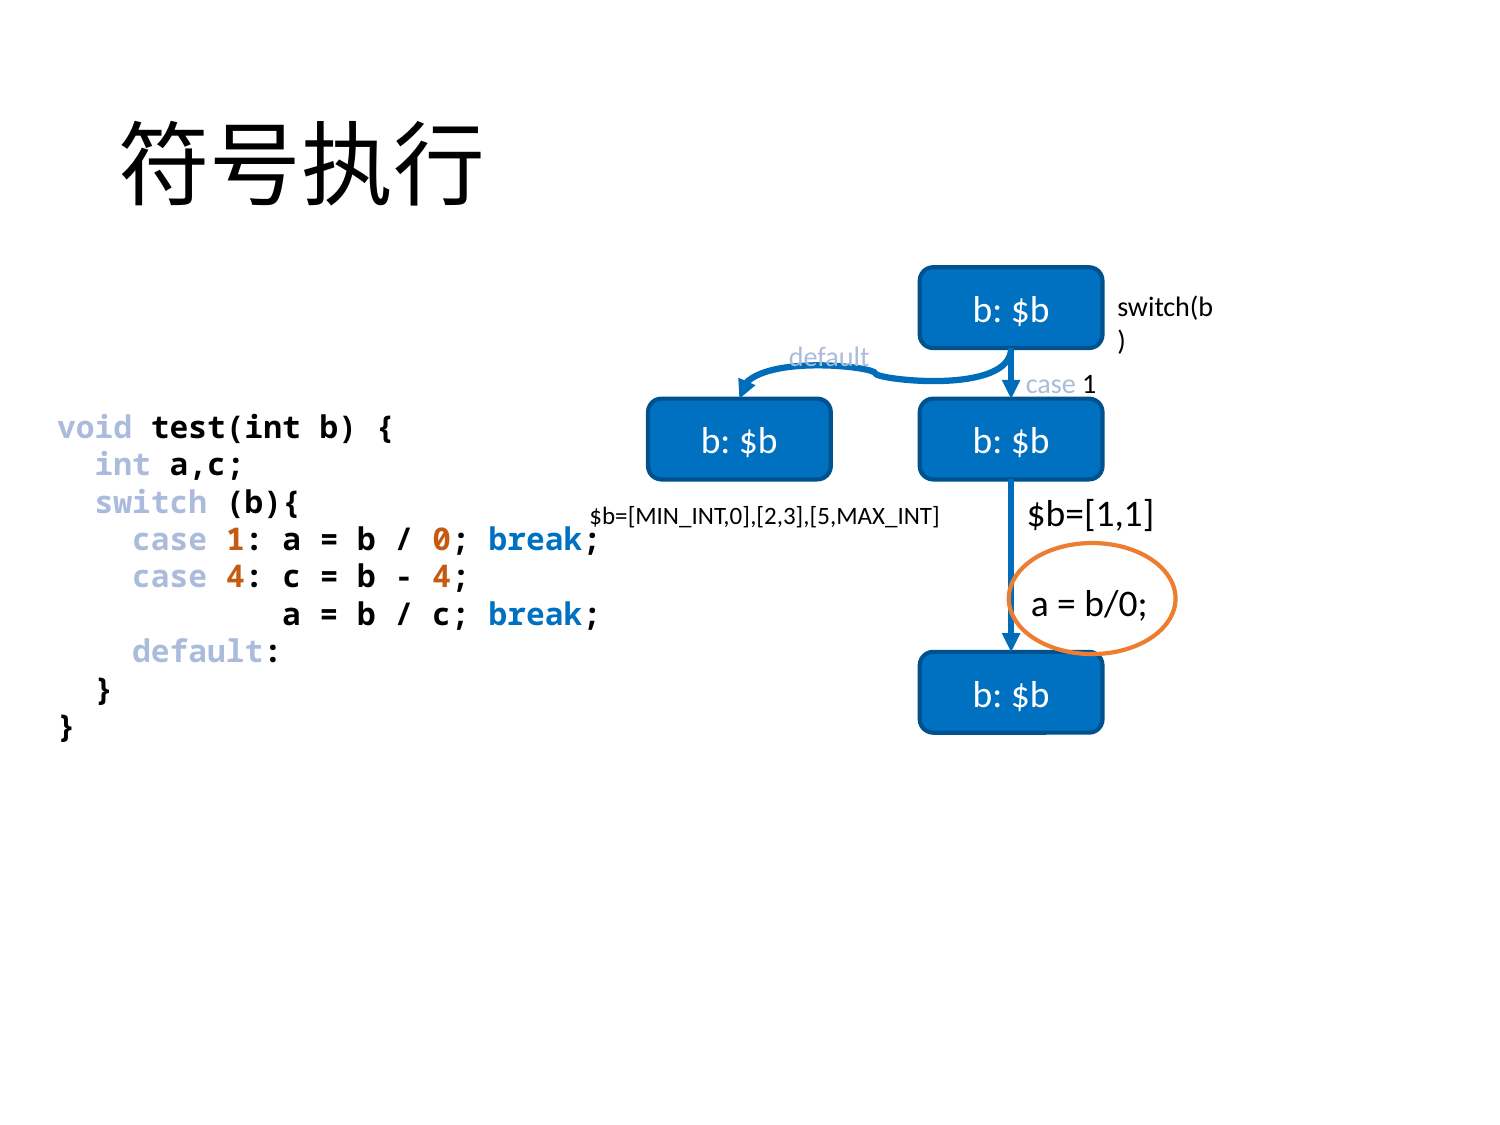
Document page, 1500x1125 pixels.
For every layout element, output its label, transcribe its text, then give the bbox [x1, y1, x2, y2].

text_box [1006, 540, 1178, 657]
text_box b: $b [917, 649, 1105, 735]
text_box b: $b [645, 396, 833, 482]
text_box b: $b [917, 396, 1105, 482]
text_box $b=[MIN_INT,0],[2,3],[5,MAX_INT] [574, 491, 1006, 537]
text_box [849, 237, 901, 510]
text_box b: $b [917, 265, 1105, 351]
text_box switch(b) [1102, 281, 1234, 364]
text_box default [774, 330, 844, 380]
text_box void test(int b) { int a,c; switch (b){ case 1: a = b / 0; break; case 4: c = b - 4; a = b / c; break; default: } } [42, 399, 631, 752]
text_box $b=[1,1] [1011, 481, 1213, 541]
title 符号执行 [103, 59, 1397, 278]
text_box case 1 [1011, 358, 1122, 407]
